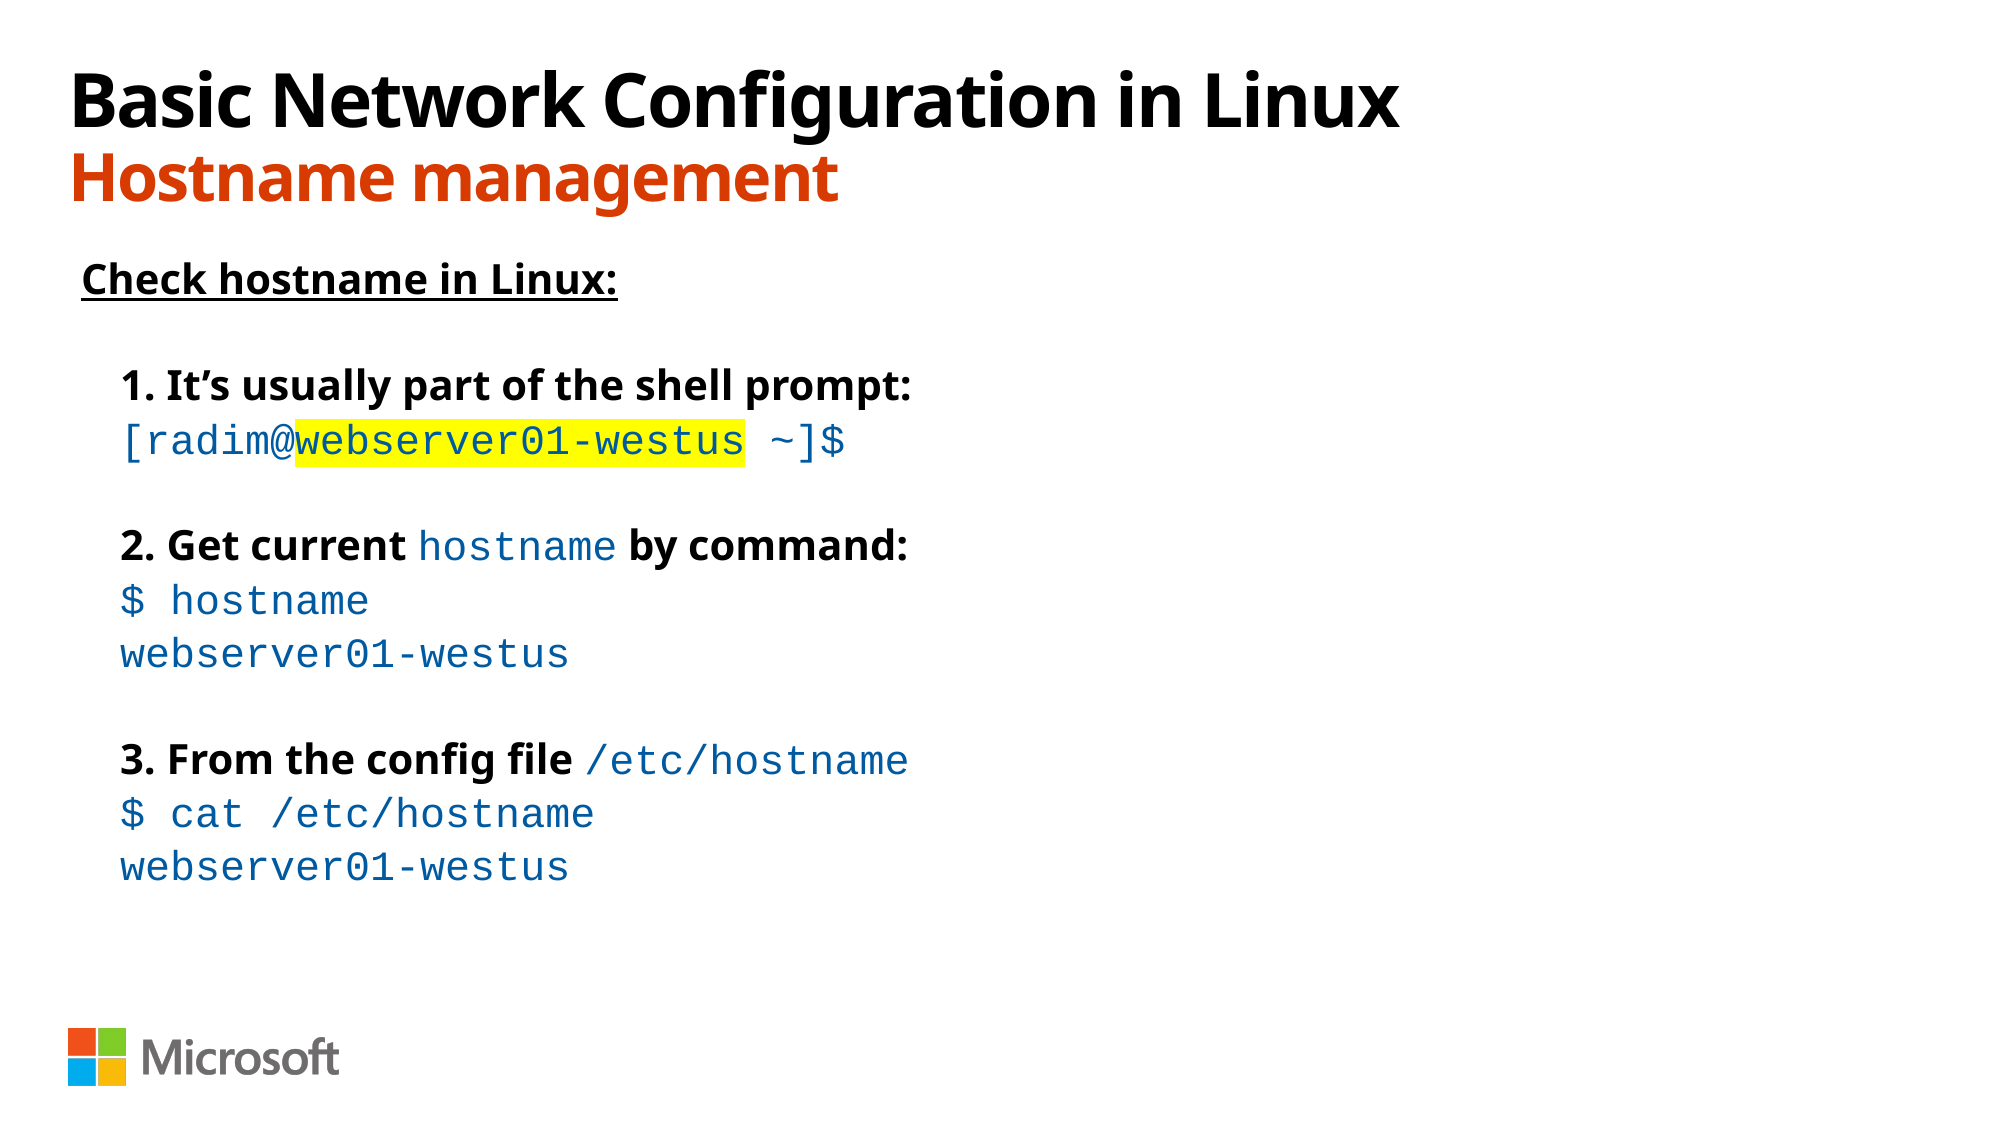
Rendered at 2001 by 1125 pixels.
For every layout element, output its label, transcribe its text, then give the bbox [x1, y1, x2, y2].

list Check hostname in Linux: 1. It’s usually part of the shell prompt: [radim@webserver01-westus ~]$ 2. Get current hostname by command: $ hostname webserver01-westus 3. From the config file /etc/hostname $ cat /etc/hostname webserver01-westus [57, 243, 1874, 986]
title Basic Network Configuration in Linux Hostname management [44, 47, 1957, 196]
picture [68, 1028, 339, 1086]
